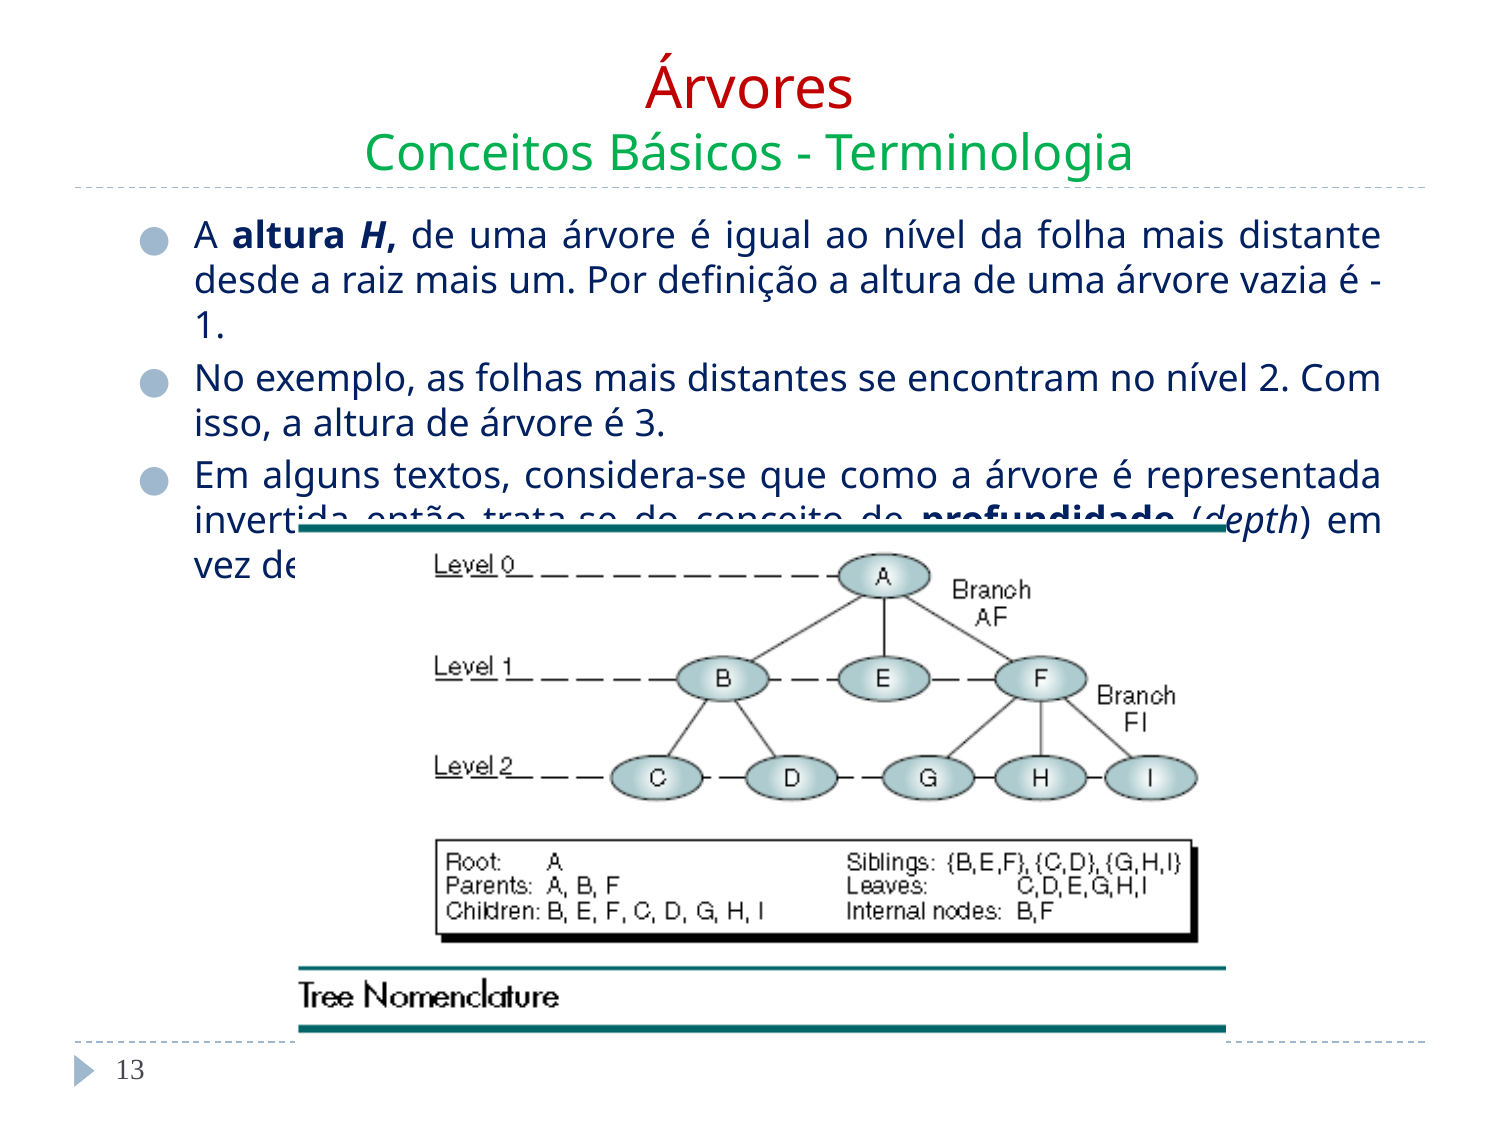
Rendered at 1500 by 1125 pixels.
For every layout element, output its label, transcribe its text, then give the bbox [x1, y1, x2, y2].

text_box A altura H, de uma árvore é igual ao nível da folha mais distante desde a raiz mais um. Por definição a altura de uma árvore vazia é -1. No exemplo, as folhas mais distantes se encontram no nível 2. Com isso, a altura de árvore é 3. Em alguns textos, considera-se que como a árvore é representada invertida então trata-se do conceito de profundidade (depth) em vez de altura. [122, 203, 1398, 517]
slide_number ‹#› [100, 1042, 426, 1103]
picture [295, 518, 1226, 1043]
title Árvores Conceitos Básicos - Terminologia [75, 37, 1425, 65]
title Árvores Conceitos Básicos - Terminologia [75, 66, 1425, 188]
